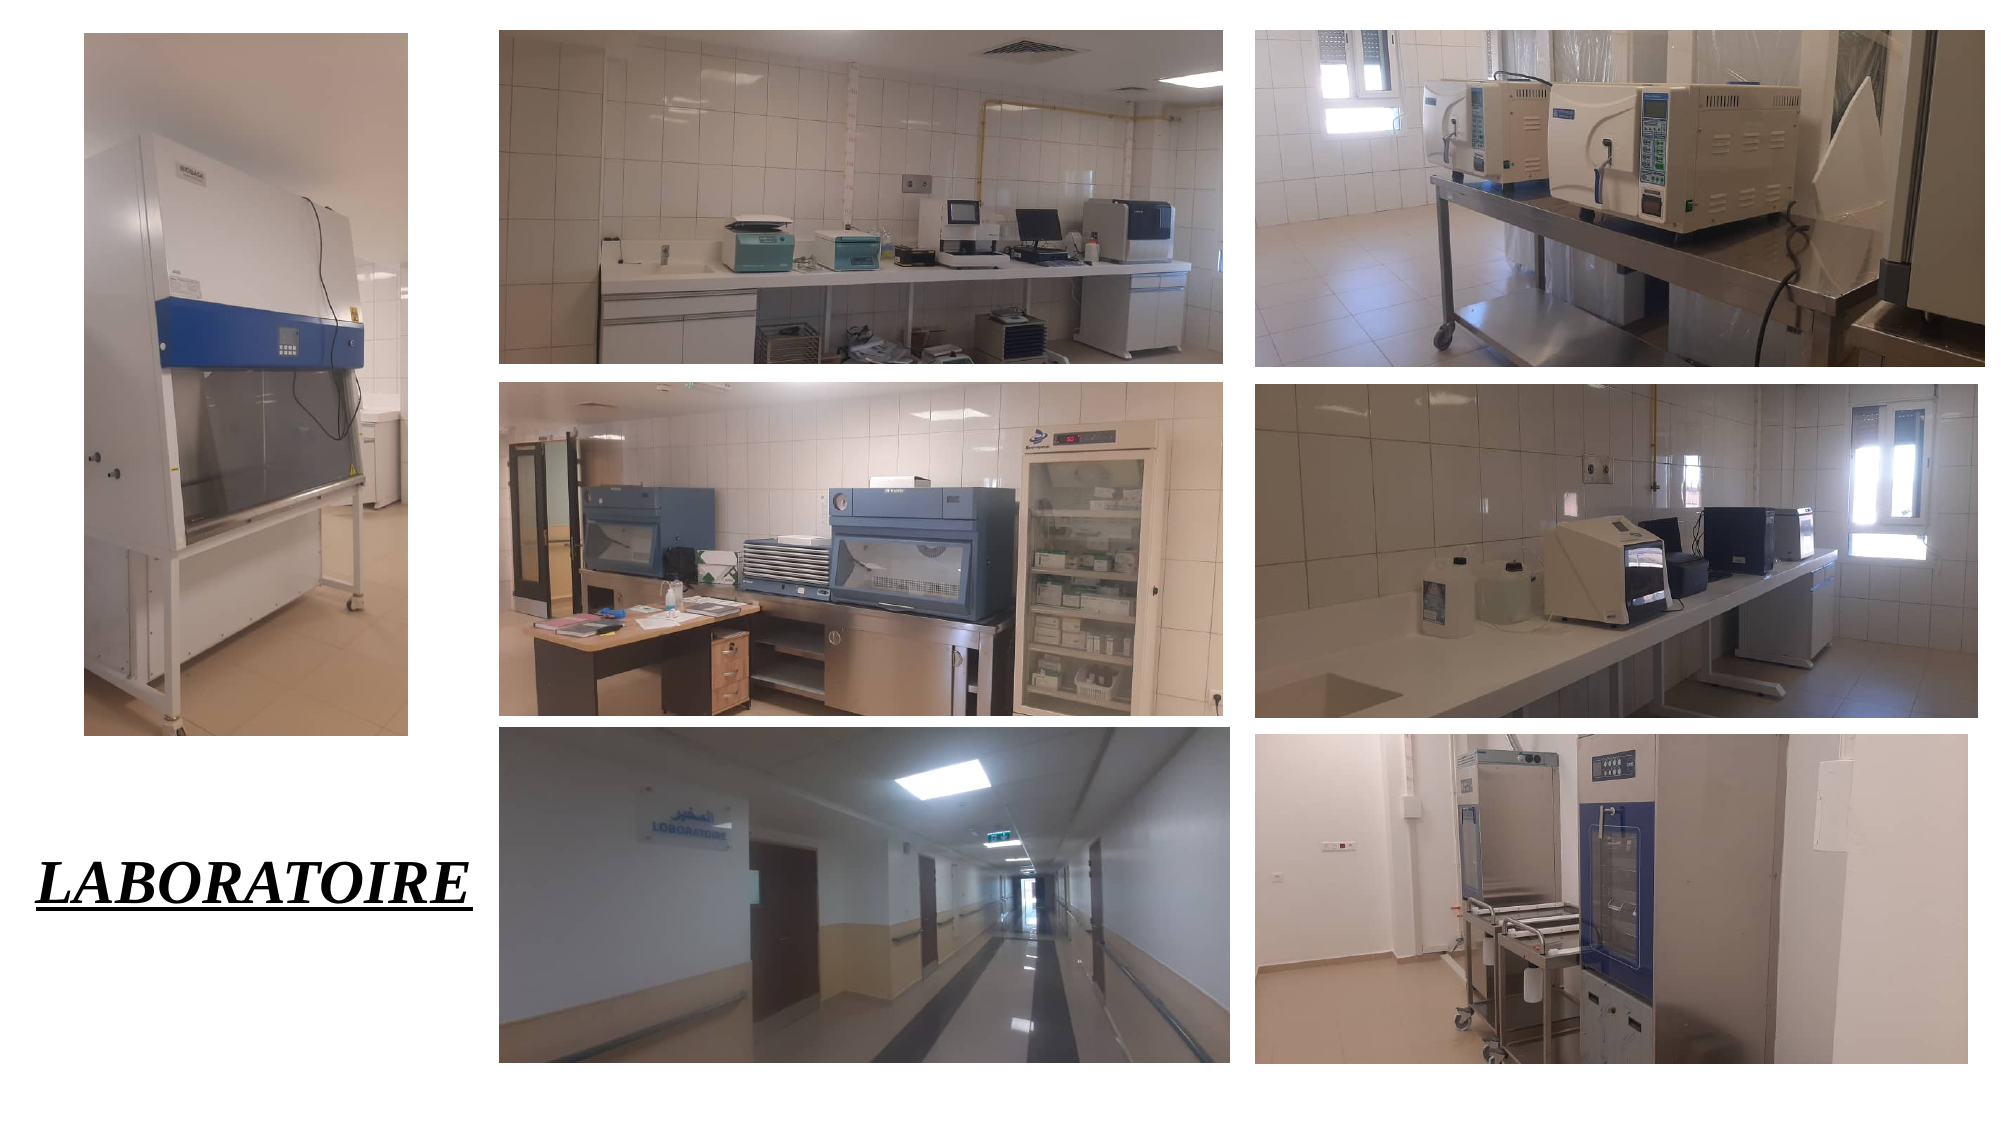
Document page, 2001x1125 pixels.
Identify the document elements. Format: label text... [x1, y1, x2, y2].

picture [84, 33, 408, 736]
picture [1255, 734, 1968, 1064]
picture [499, 30, 1223, 364]
picture [499, 382, 1223, 716]
picture [1255, 30, 1985, 368]
picture [499, 727, 1230, 1064]
picture [1255, 384, 1978, 718]
text_box LABORATOIRE [20, 790, 499, 977]
